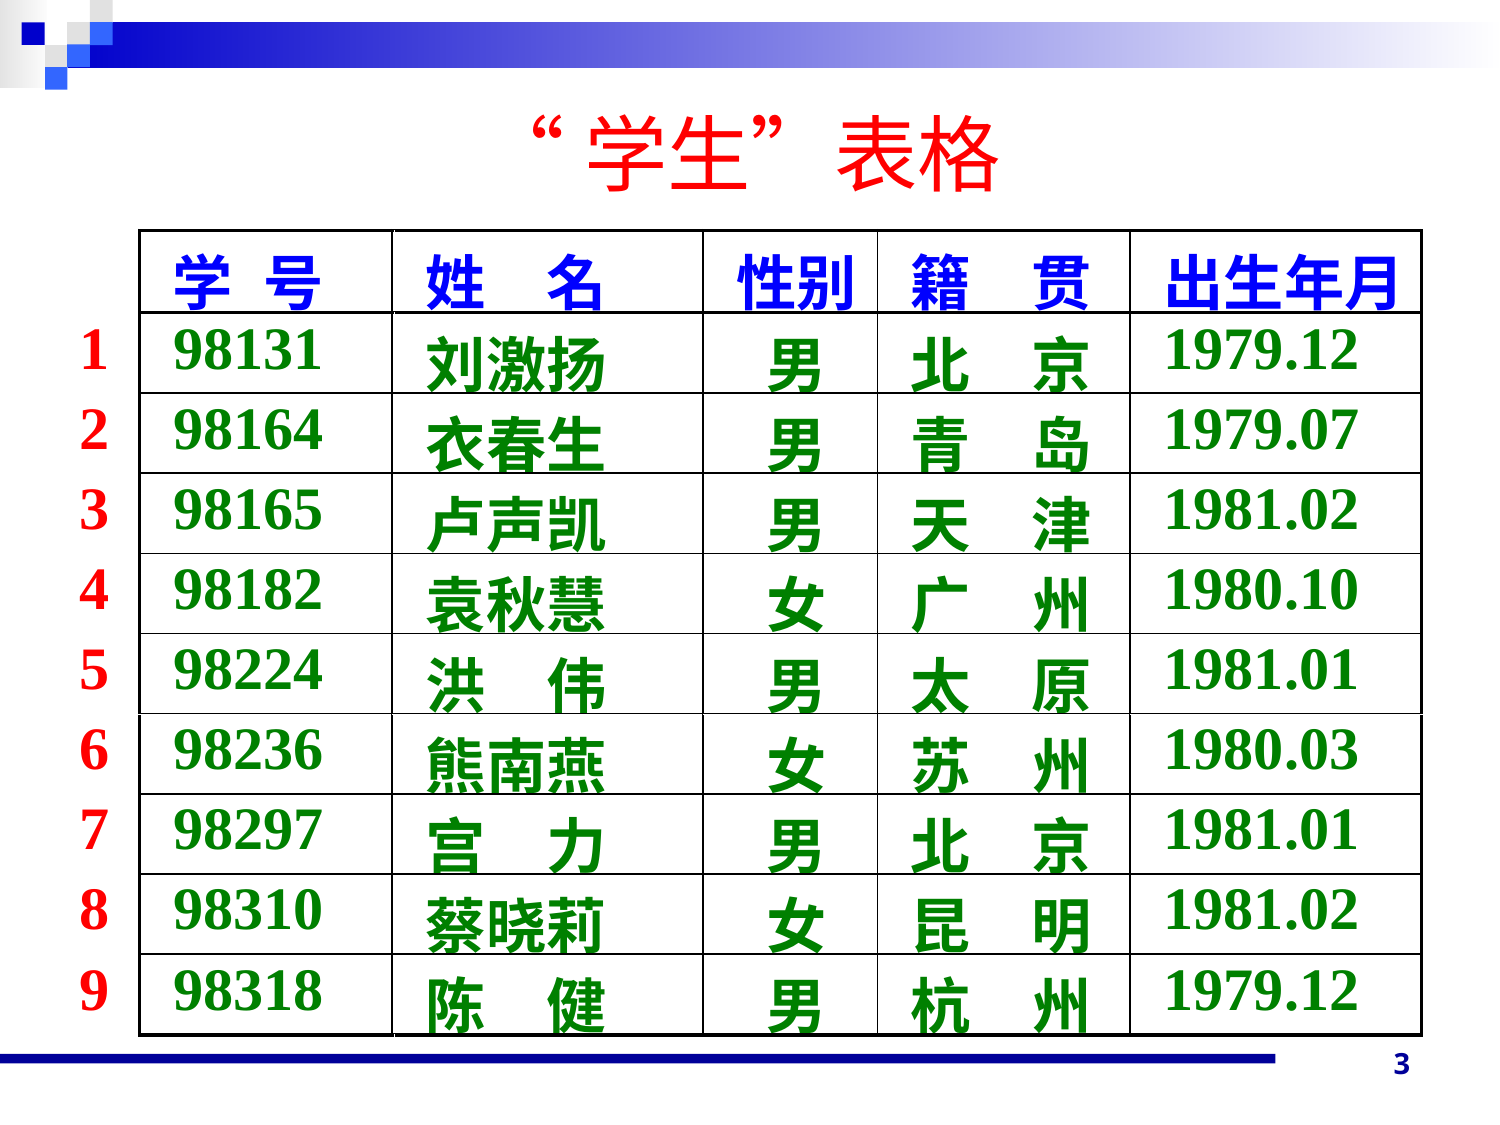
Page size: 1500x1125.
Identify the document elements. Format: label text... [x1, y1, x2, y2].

title “学生”表格 [466, 101, 1067, 202]
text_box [0, 228, 1450, 1125]
